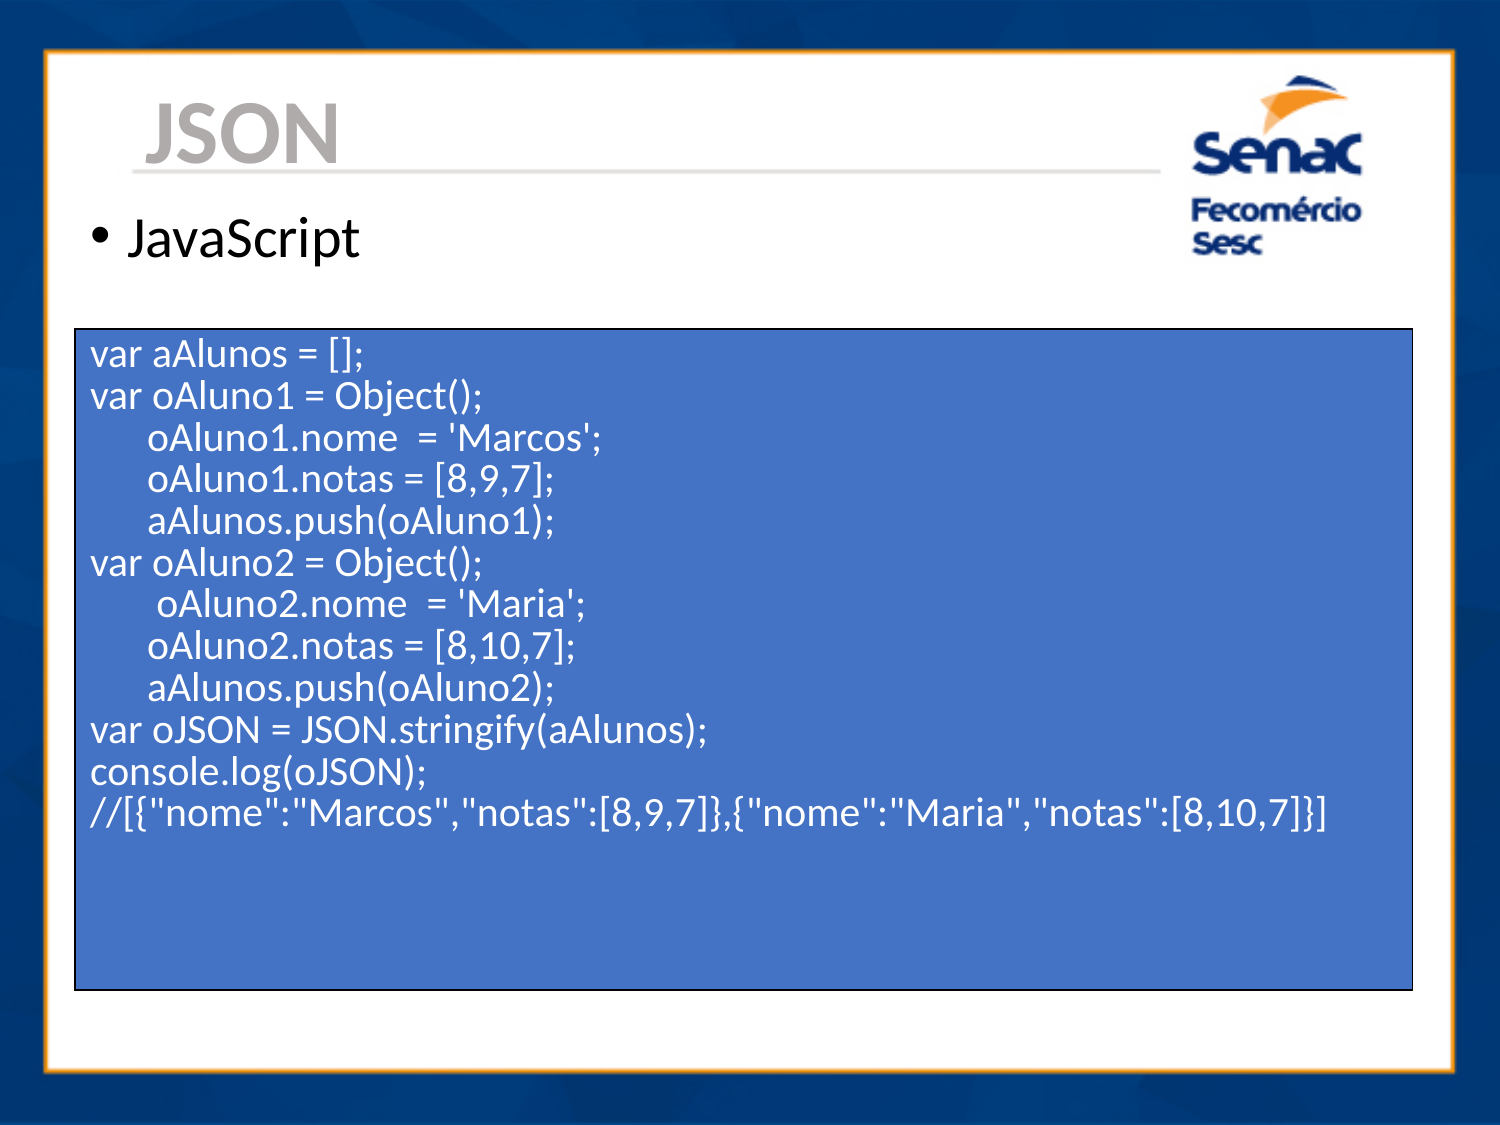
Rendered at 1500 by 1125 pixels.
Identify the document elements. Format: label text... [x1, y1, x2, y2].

text_box JSON [130, 77, 1130, 191]
list JavaScript [75, 199, 1425, 942]
table_header var aAlunos = []; var oAluno1 = Object(); oAluno1.nome = 'Marcos'; oAluno1.notas = [8,9,7]; aAlunos.push(oAluno1); var oAluno2 = Object(); oAluno2.nome = 'Maria'; oAluno2.notas = [8,10,7]; aAlunos.push(oAluno2); var oJSON = JSON.stringify(aAlunos); console.log(oJSON); //[{"nome":"Marcos","notas":[8,9,7]},{"nome":"Maria","notas":[8,10,7]}] [76, 330, 1412, 989]
picture [0, 0, 1500, 1125]
